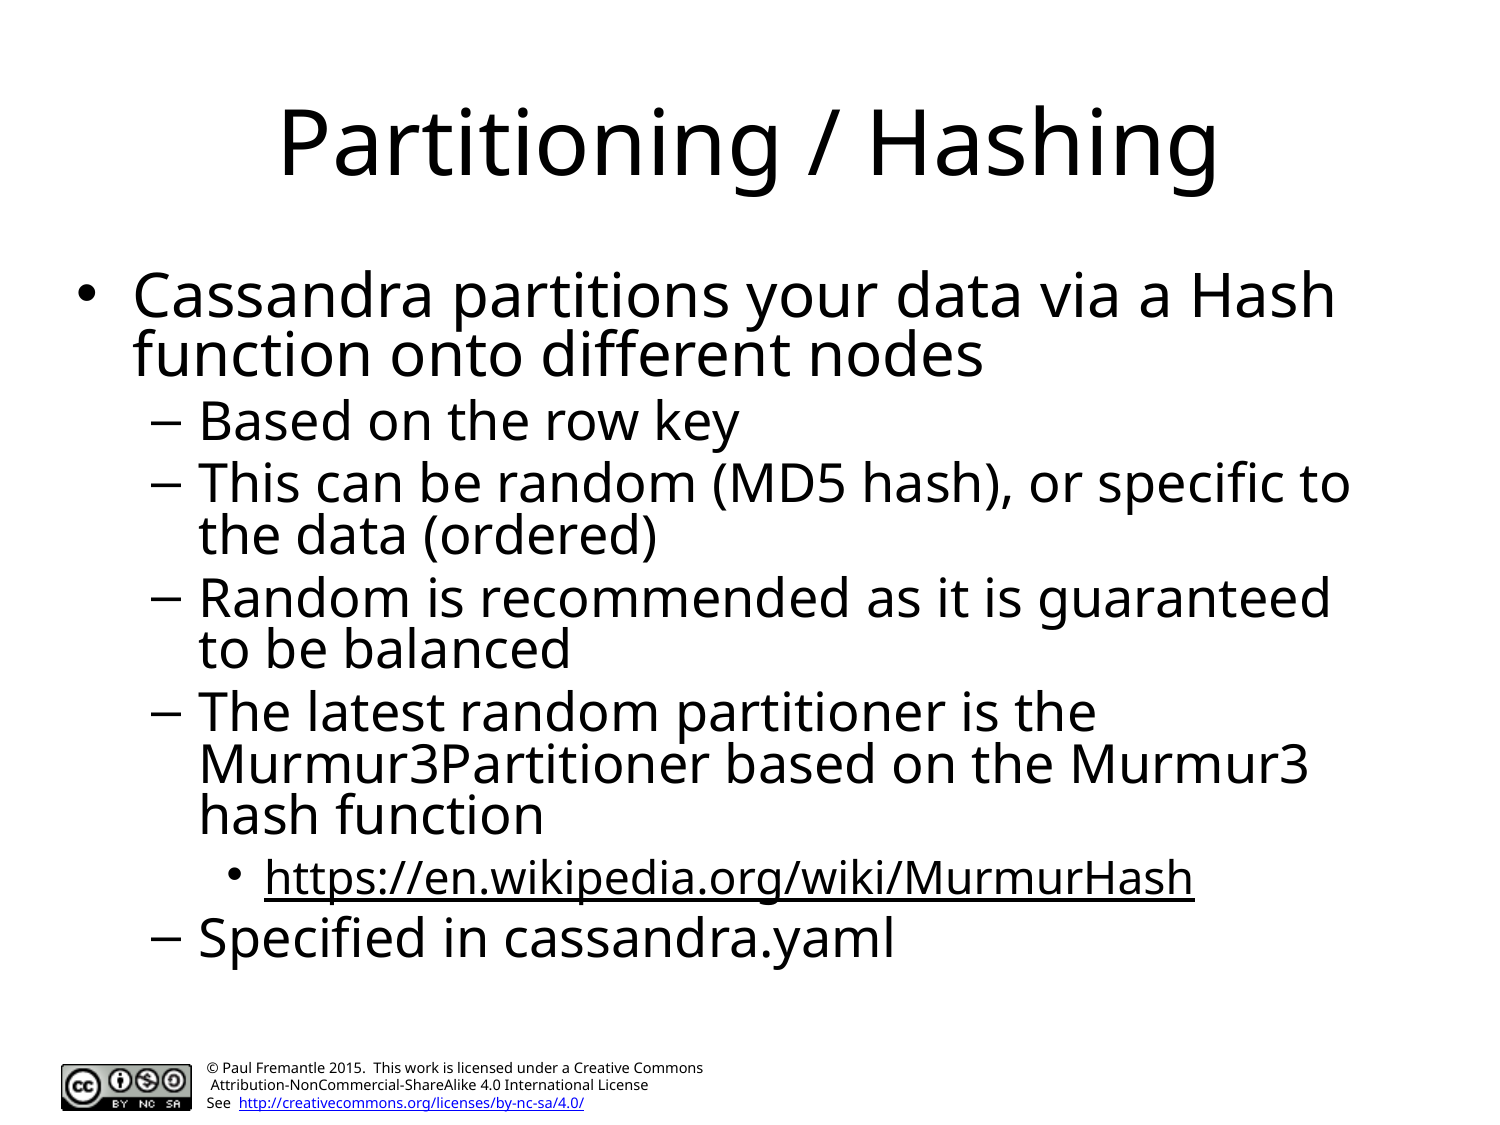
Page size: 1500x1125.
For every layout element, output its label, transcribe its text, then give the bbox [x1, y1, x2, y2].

title Partitioning / Hashing [75, 45, 1425, 233]
picture [61, 1064, 192, 1111]
list Cassandra partitions your data via a Hash function onto different nodes Based on the row key This can be random (MD5 hash), or specific to the data (ordered) Random is recommended as it is guaranteed to be balanced The latest random partitioner is the Murmur3Partitioner based on the Murmur3 hash function https://en.wikipedia.org/wiki/MurmurHash Specified in cassandra.yaml [61, 262, 1412, 1005]
